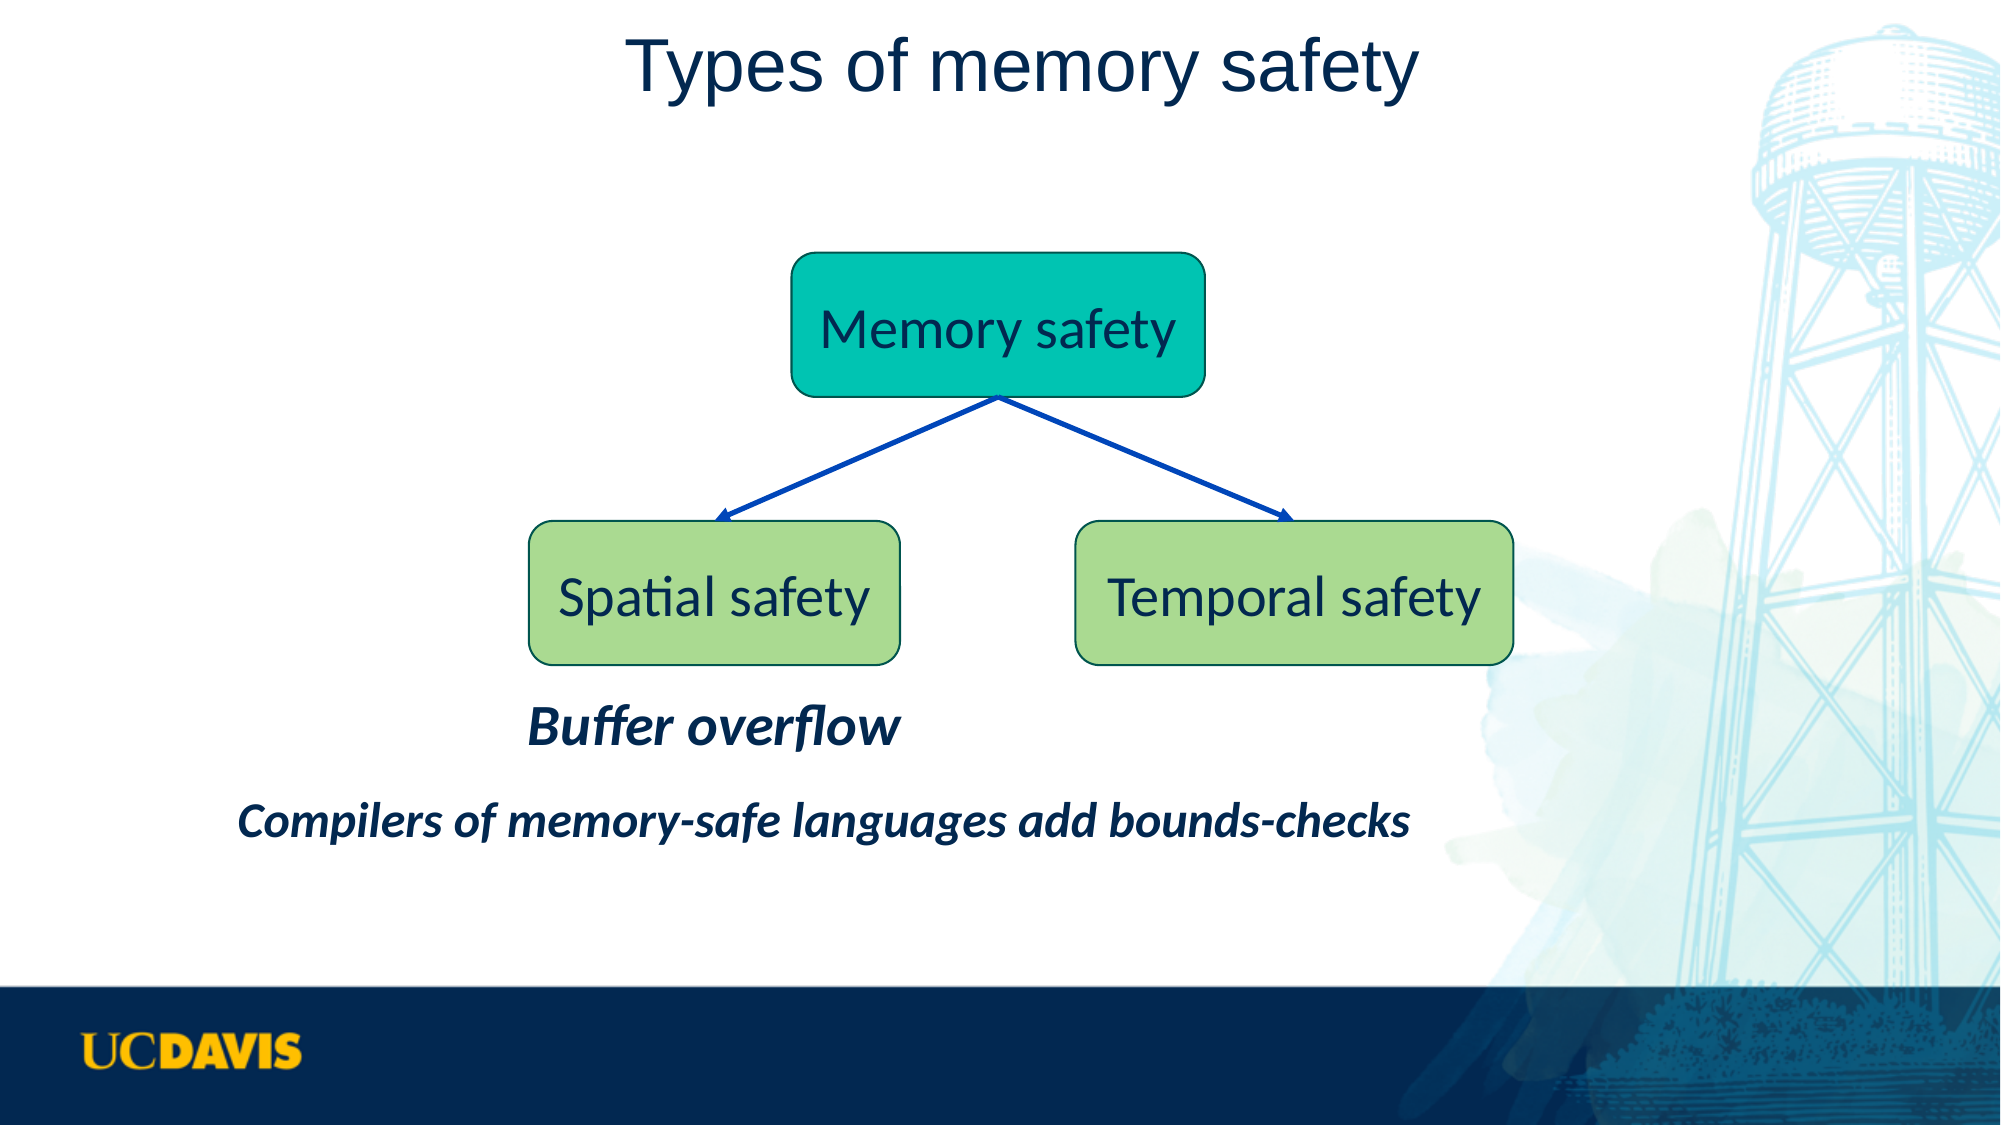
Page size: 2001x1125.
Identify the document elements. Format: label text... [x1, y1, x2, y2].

title Types of memory safety [0, 0, 2000, 115]
text_box Compilers of memory-safe languages add bounds-checks [222, 780, 1427, 855]
picture [0, 0, 2001, 1125]
text_box Spatial safety [527, 519, 902, 667]
text_box Buffer overflow [512, 679, 916, 765]
text_box Temporal safety [1074, 519, 1515, 667]
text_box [714, 396, 998, 521]
text_box Memory safety [790, 251, 1206, 396]
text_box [998, 396, 1295, 521]
